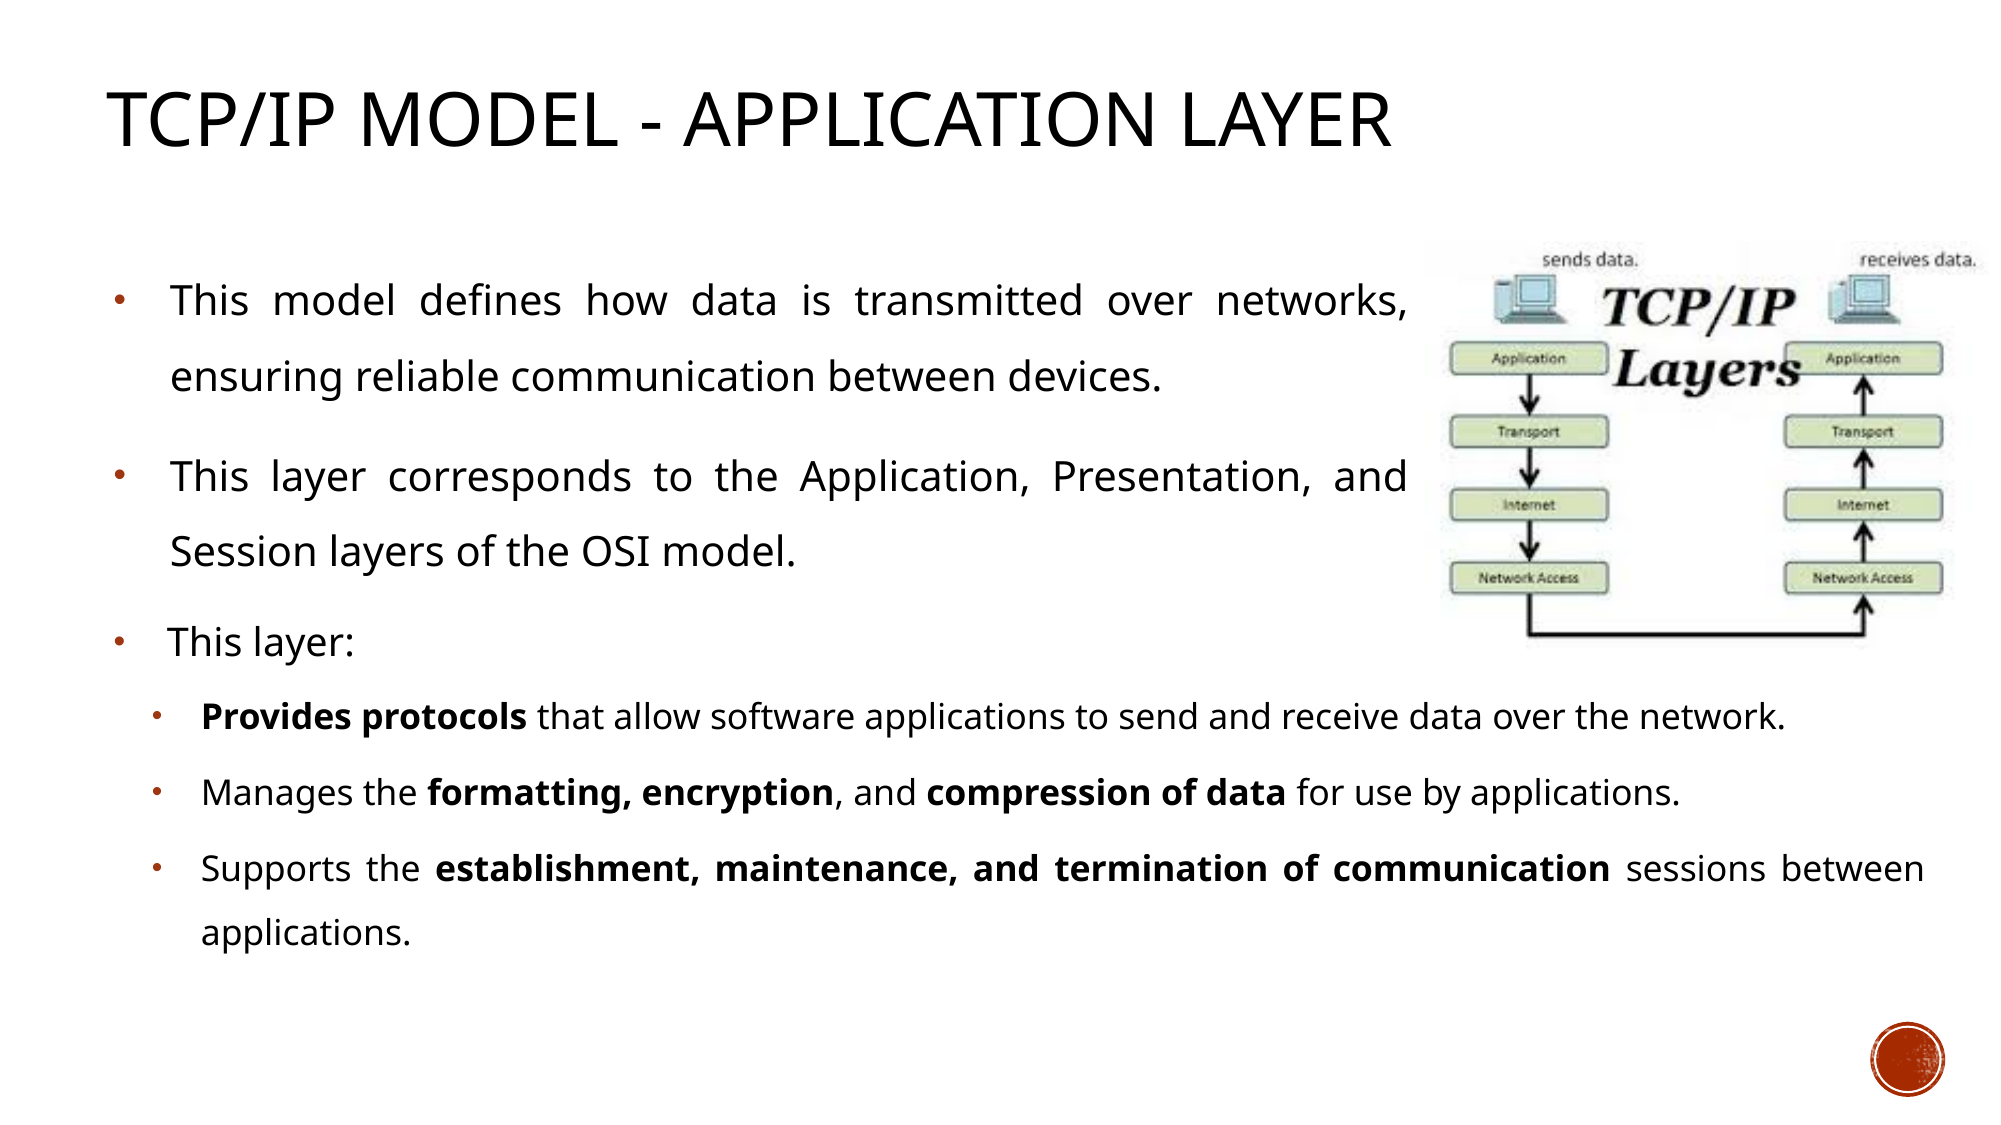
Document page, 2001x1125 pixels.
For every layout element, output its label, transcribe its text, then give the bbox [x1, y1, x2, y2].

title TCP/IP Model - Application Layer [91, 36, 1934, 209]
text_box This layer: Provides protocols that allow software applications to send and receive data over the network. Manages the formatting, encryption, and compression of data for use by applications. Supports the establishment, maintenance, and termination of communication sessions between applications. [98, 586, 1941, 962]
list This model defines how data is transmitted over networks, ensuring reliable communication between devices. This layer corresponds to the Application, Presentation, and Session layers of the OSI model. [98, 241, 1424, 586]
picture [1424, 241, 1989, 650]
